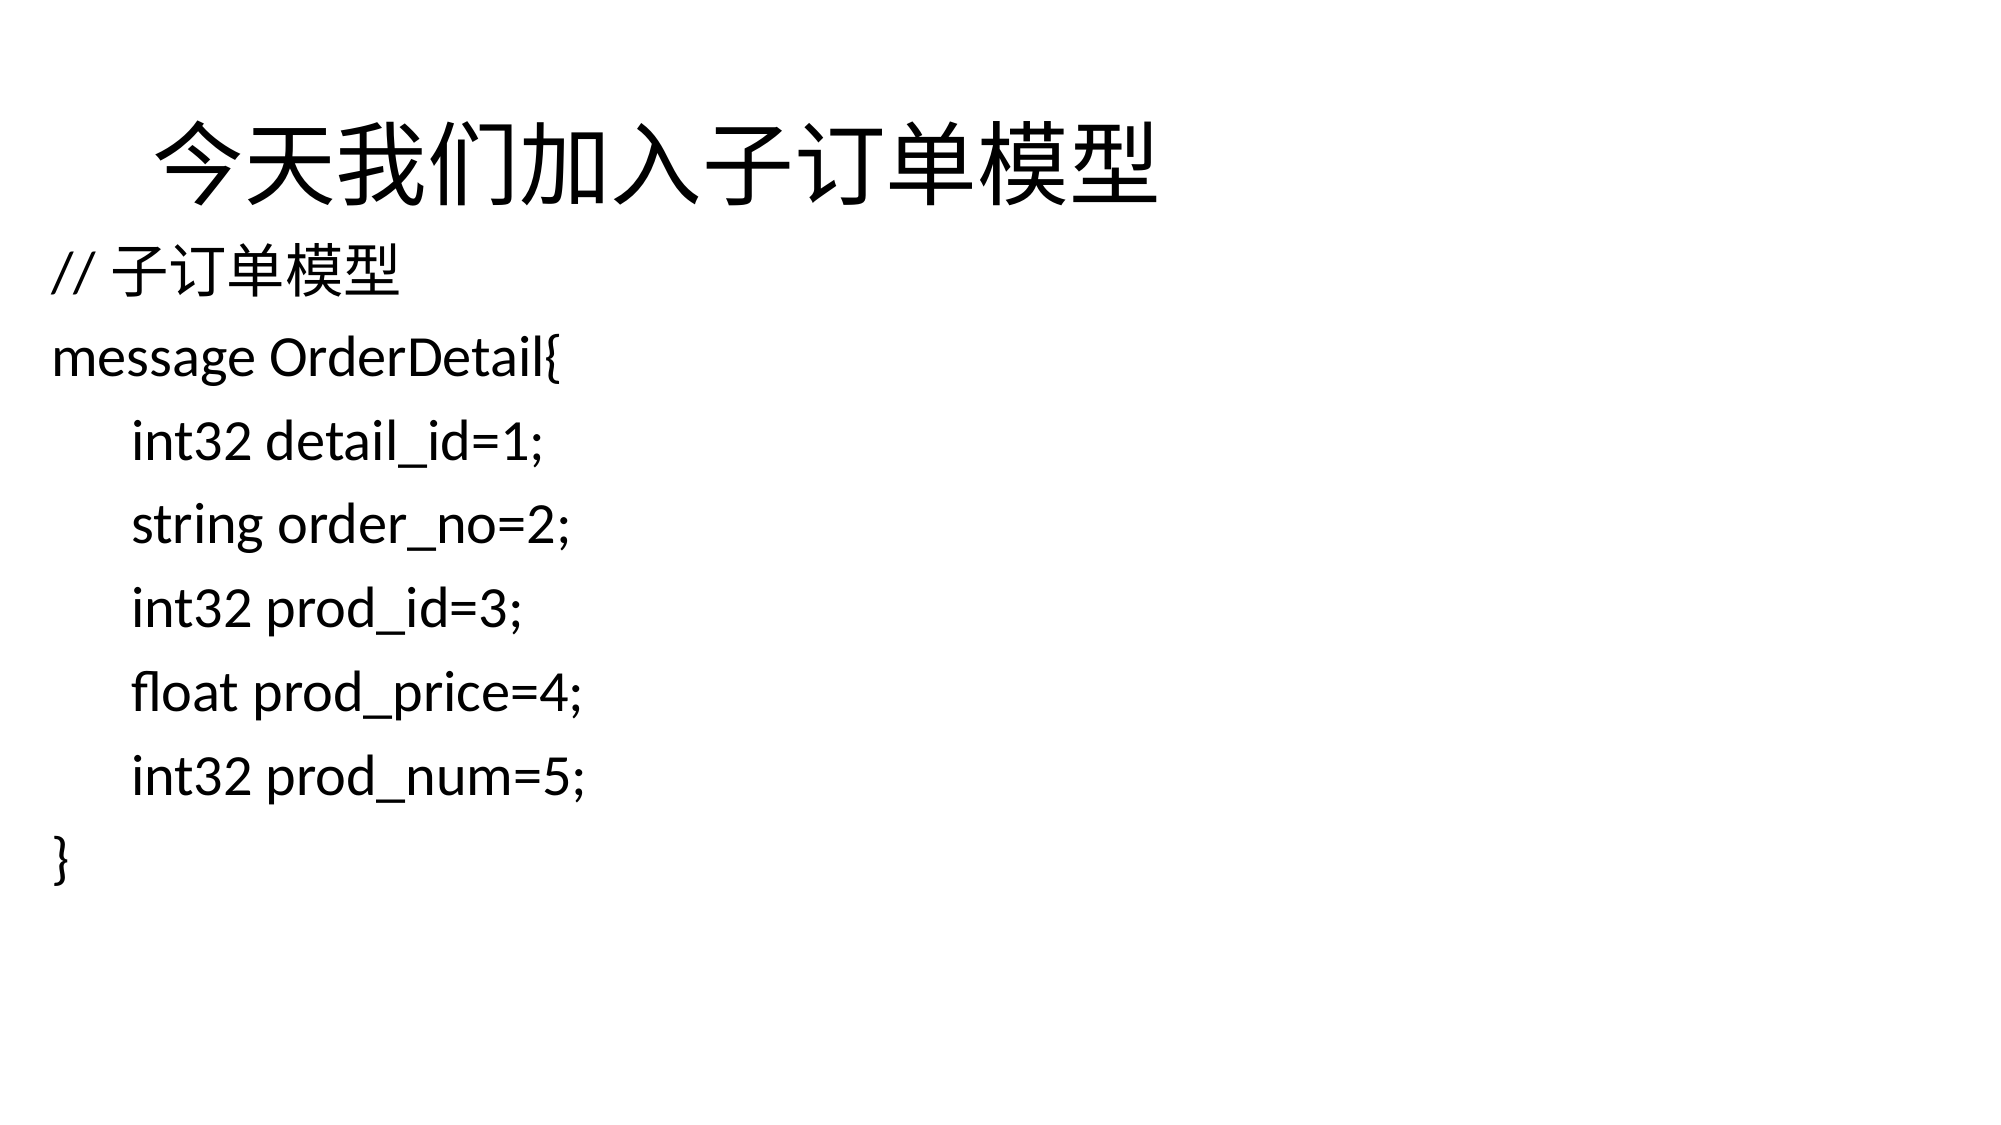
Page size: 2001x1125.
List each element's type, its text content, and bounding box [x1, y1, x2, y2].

title 今天我们加入子订单模型 [137, 59, 1863, 235]
list //子订单模型 message OrderDetail{ int32 detail_id=1; string order_no=2; int32 prod_id=3; float prod_price=4; int32 prod_num=5; } [36, 235, 1863, 1014]
